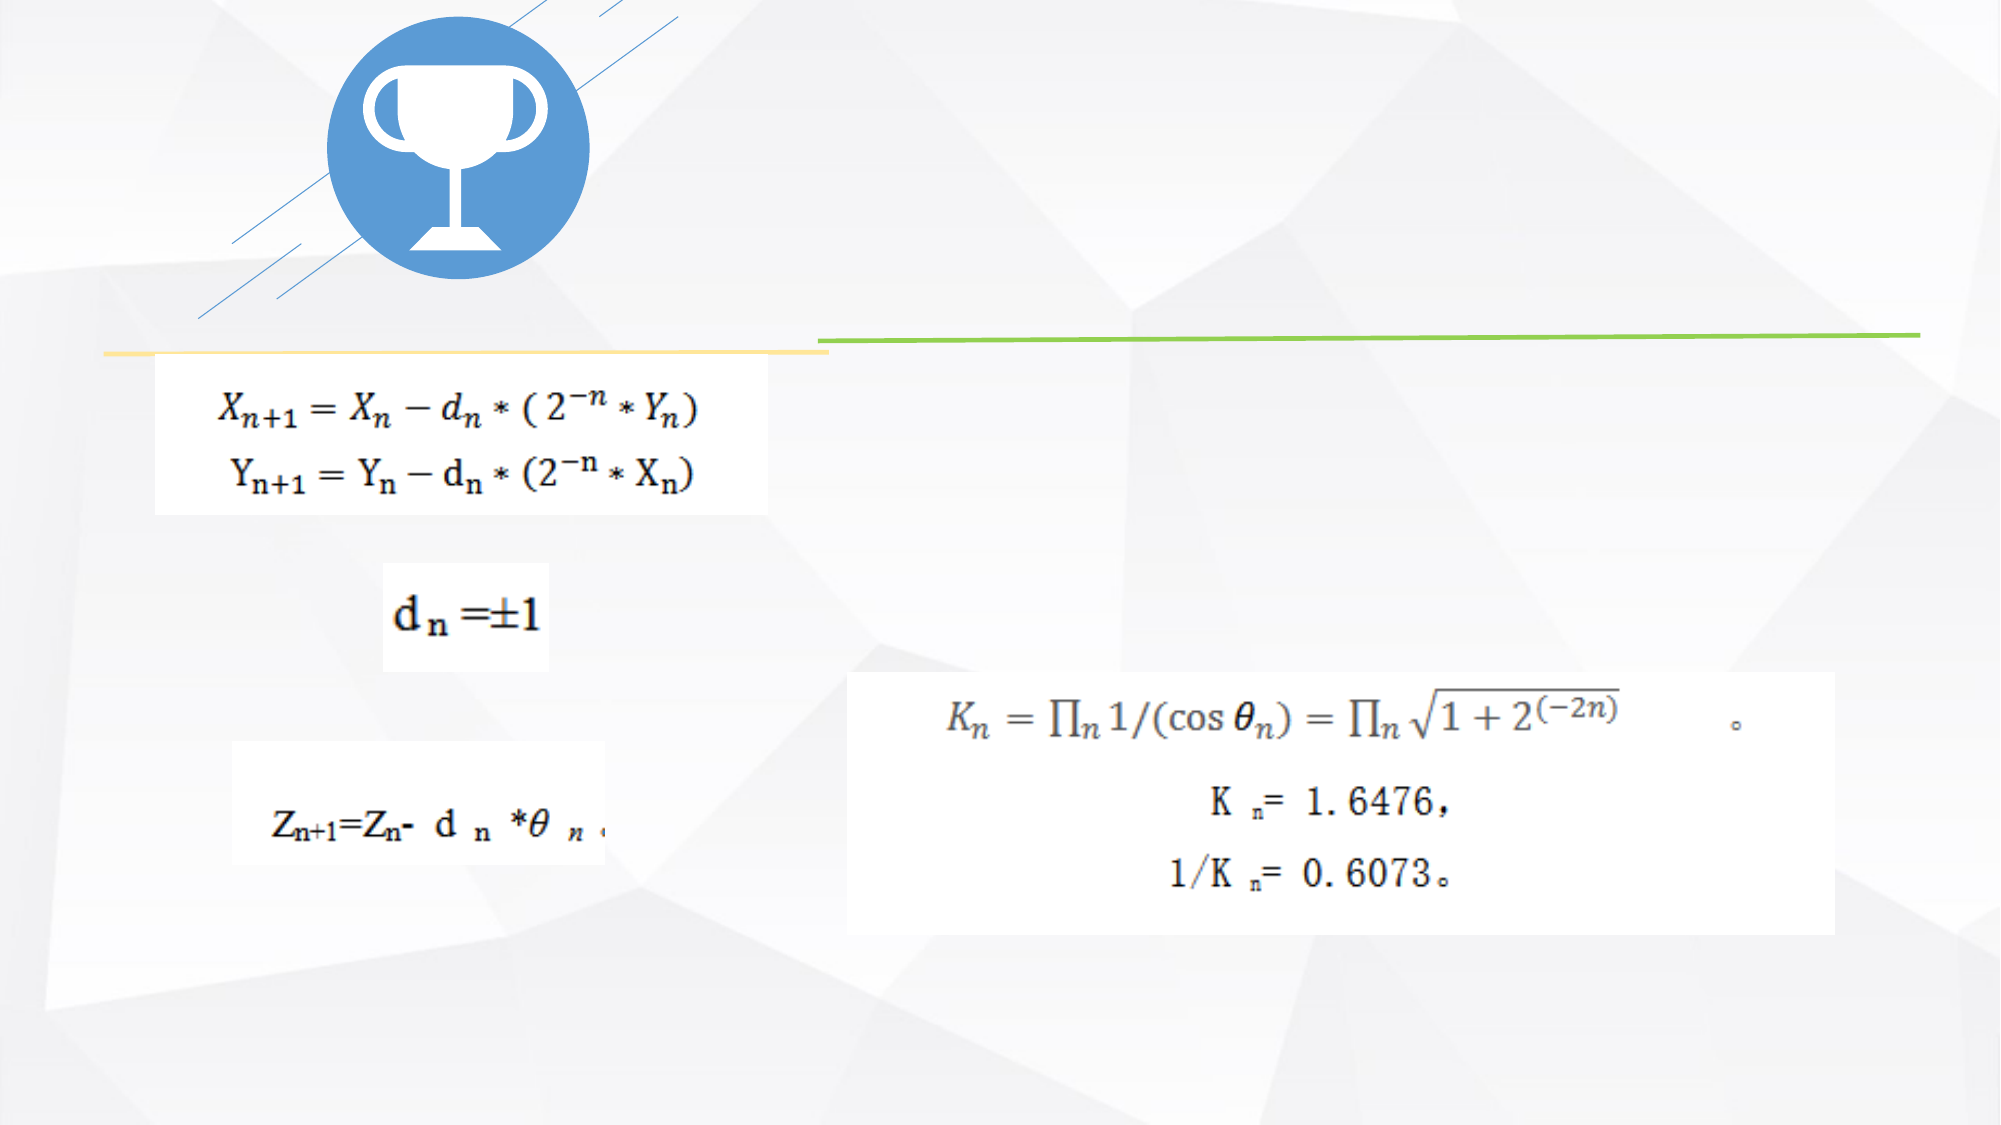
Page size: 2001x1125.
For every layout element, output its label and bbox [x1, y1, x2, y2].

text_box [198, 0, 703, 319]
text_box [817, 335, 1921, 341]
picture [0, 0, 2000, 1125]
